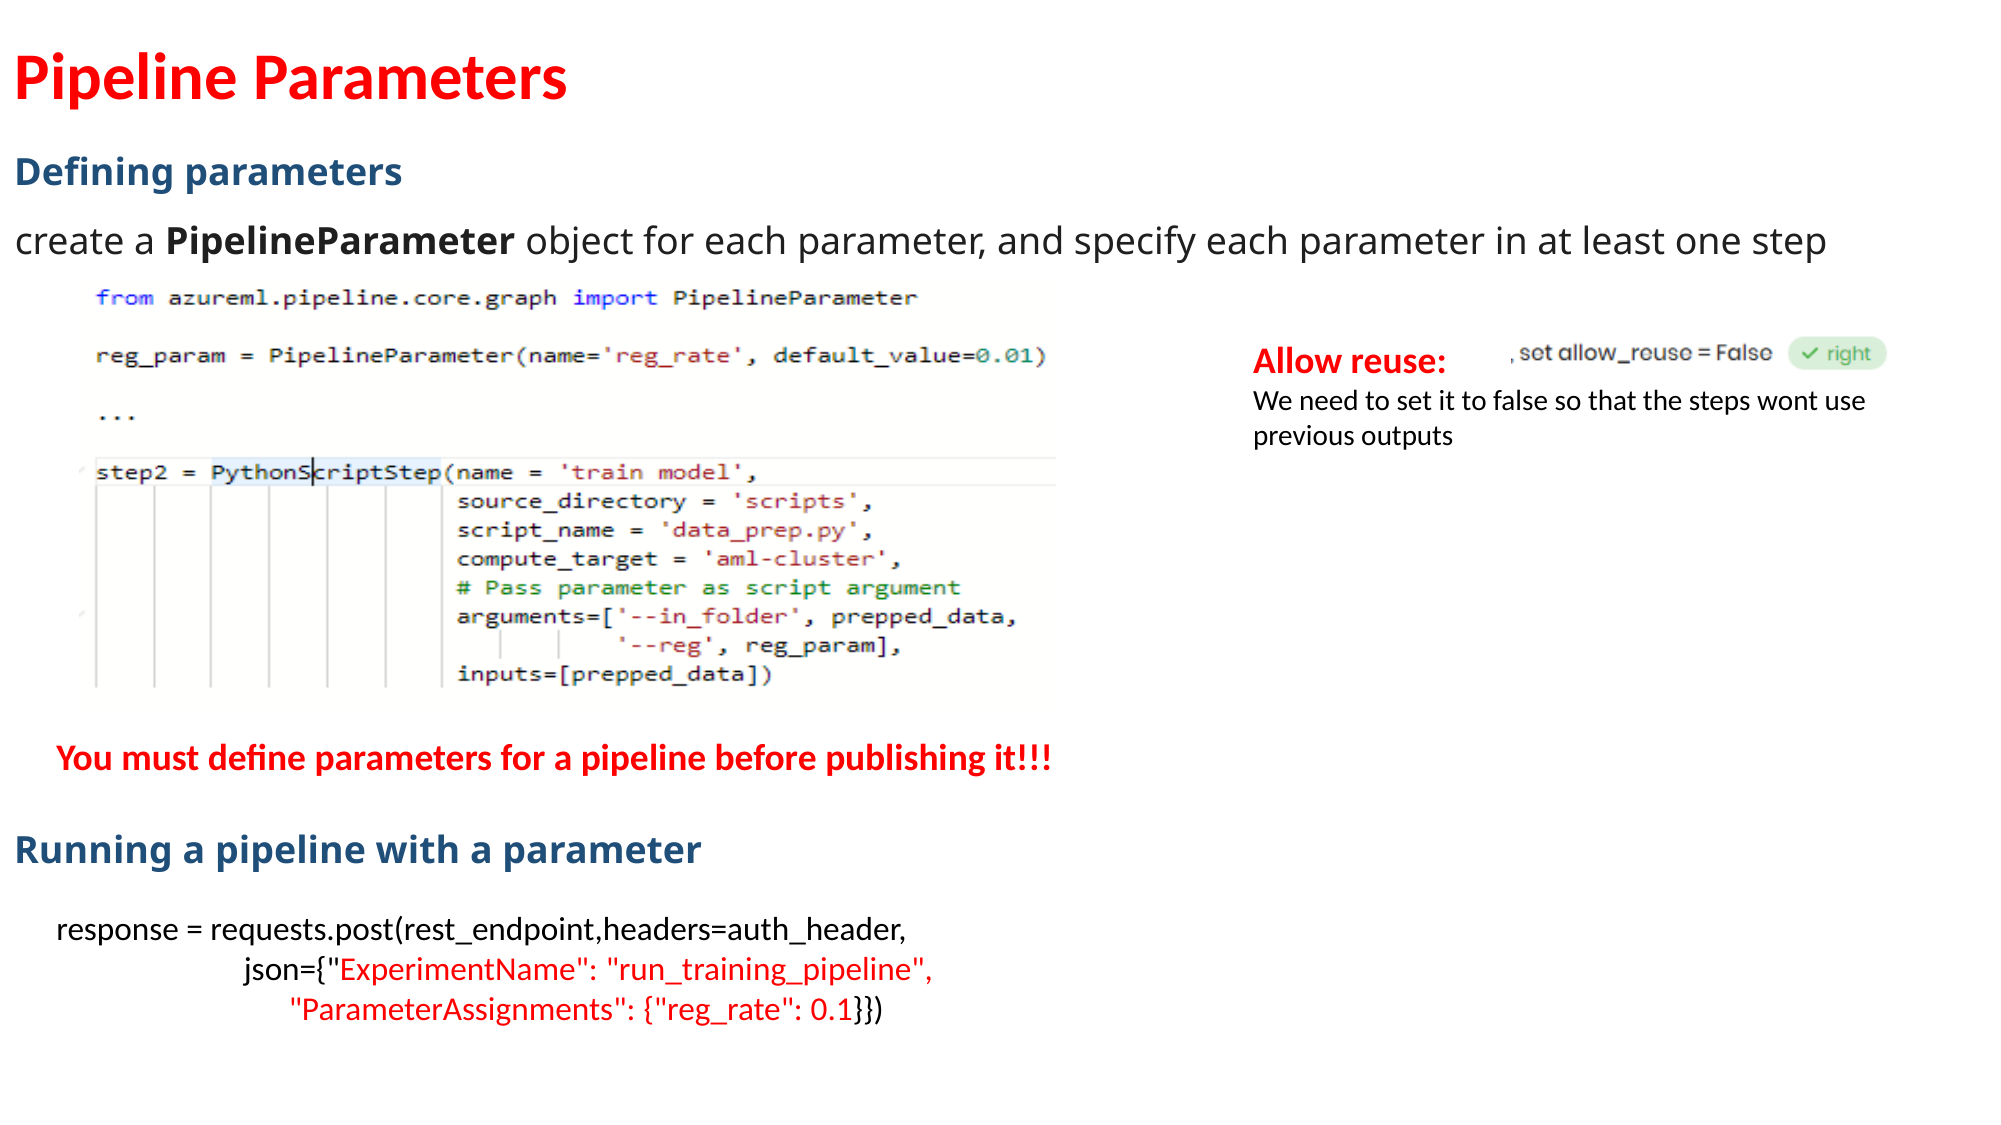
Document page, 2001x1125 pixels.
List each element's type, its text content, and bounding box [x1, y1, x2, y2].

picture [1511, 320, 1895, 389]
picture [79, 283, 1056, 715]
text_box create a PipelineParameter object for each parameter, and specify each parameter in at least one step [0, 210, 1970, 270]
text_box Pipeline Parameters [0, 25, 1863, 165]
text_box You must define parameters for a pipeline before publishing it!!! response = requests.post(rest_endpoint,headers=auth_header, json={"ExperimentName": "run_training_pipeline", "ParameterAssignments": {"reg_rate": 0.1}}) [41, 725, 1620, 1080]
text_box Defining parameters [0, 140, 1376, 201]
text_box Running a pipeline with a parameter [0, 818, 1376, 879]
text_box Allow reuse: We need to set it to false so that the steps wont use previous outputs [1238, 329, 1895, 504]
